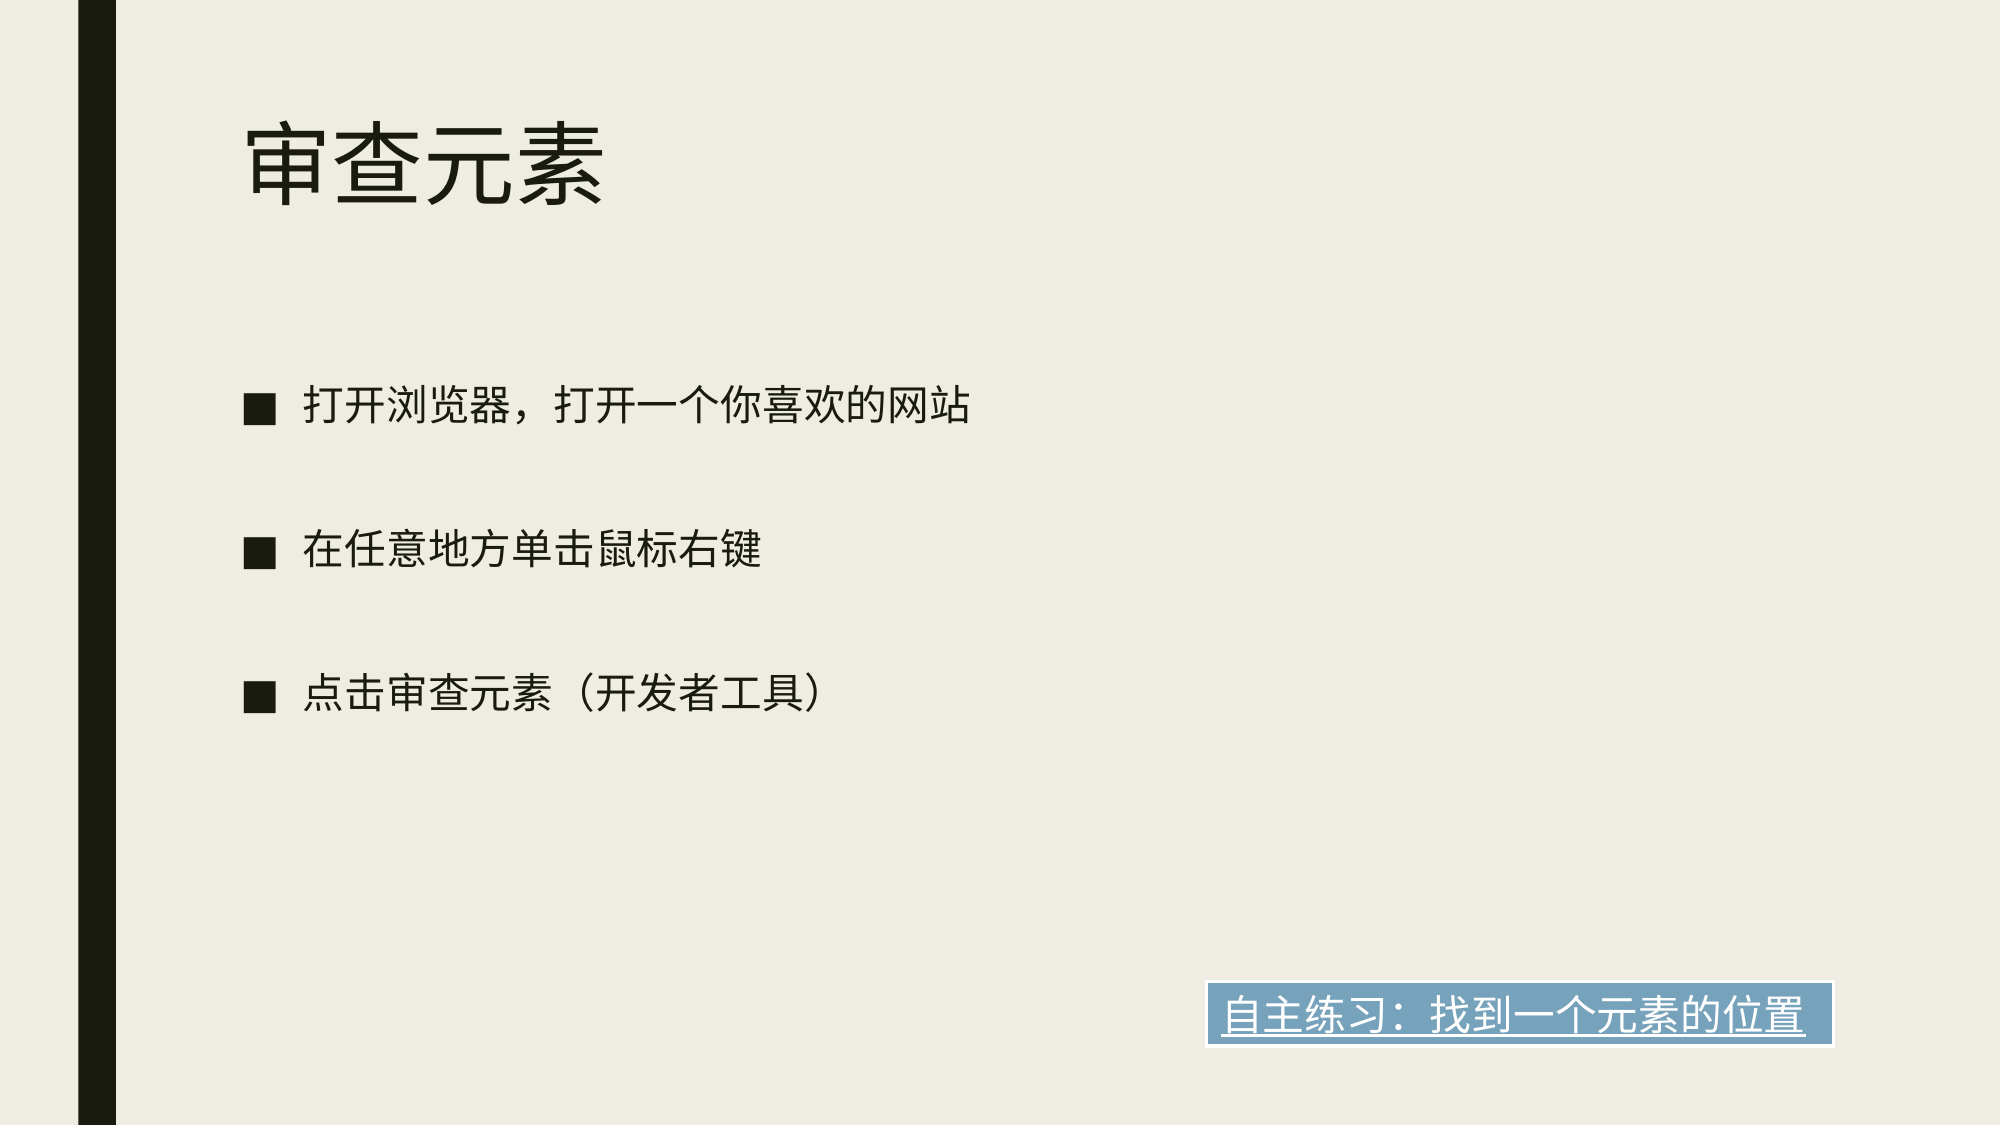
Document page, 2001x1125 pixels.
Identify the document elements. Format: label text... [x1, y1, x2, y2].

title 审查元素 [225, 112, 1800, 357]
list 打开浏览器，打开一个你喜欢的网站 在任意地方单击鼠标右键 点击审查元素（开发者工具） [225, 375, 1800, 963]
text_box 自主练习：找到一个元素的位置 [1205, 980, 1835, 1048]
